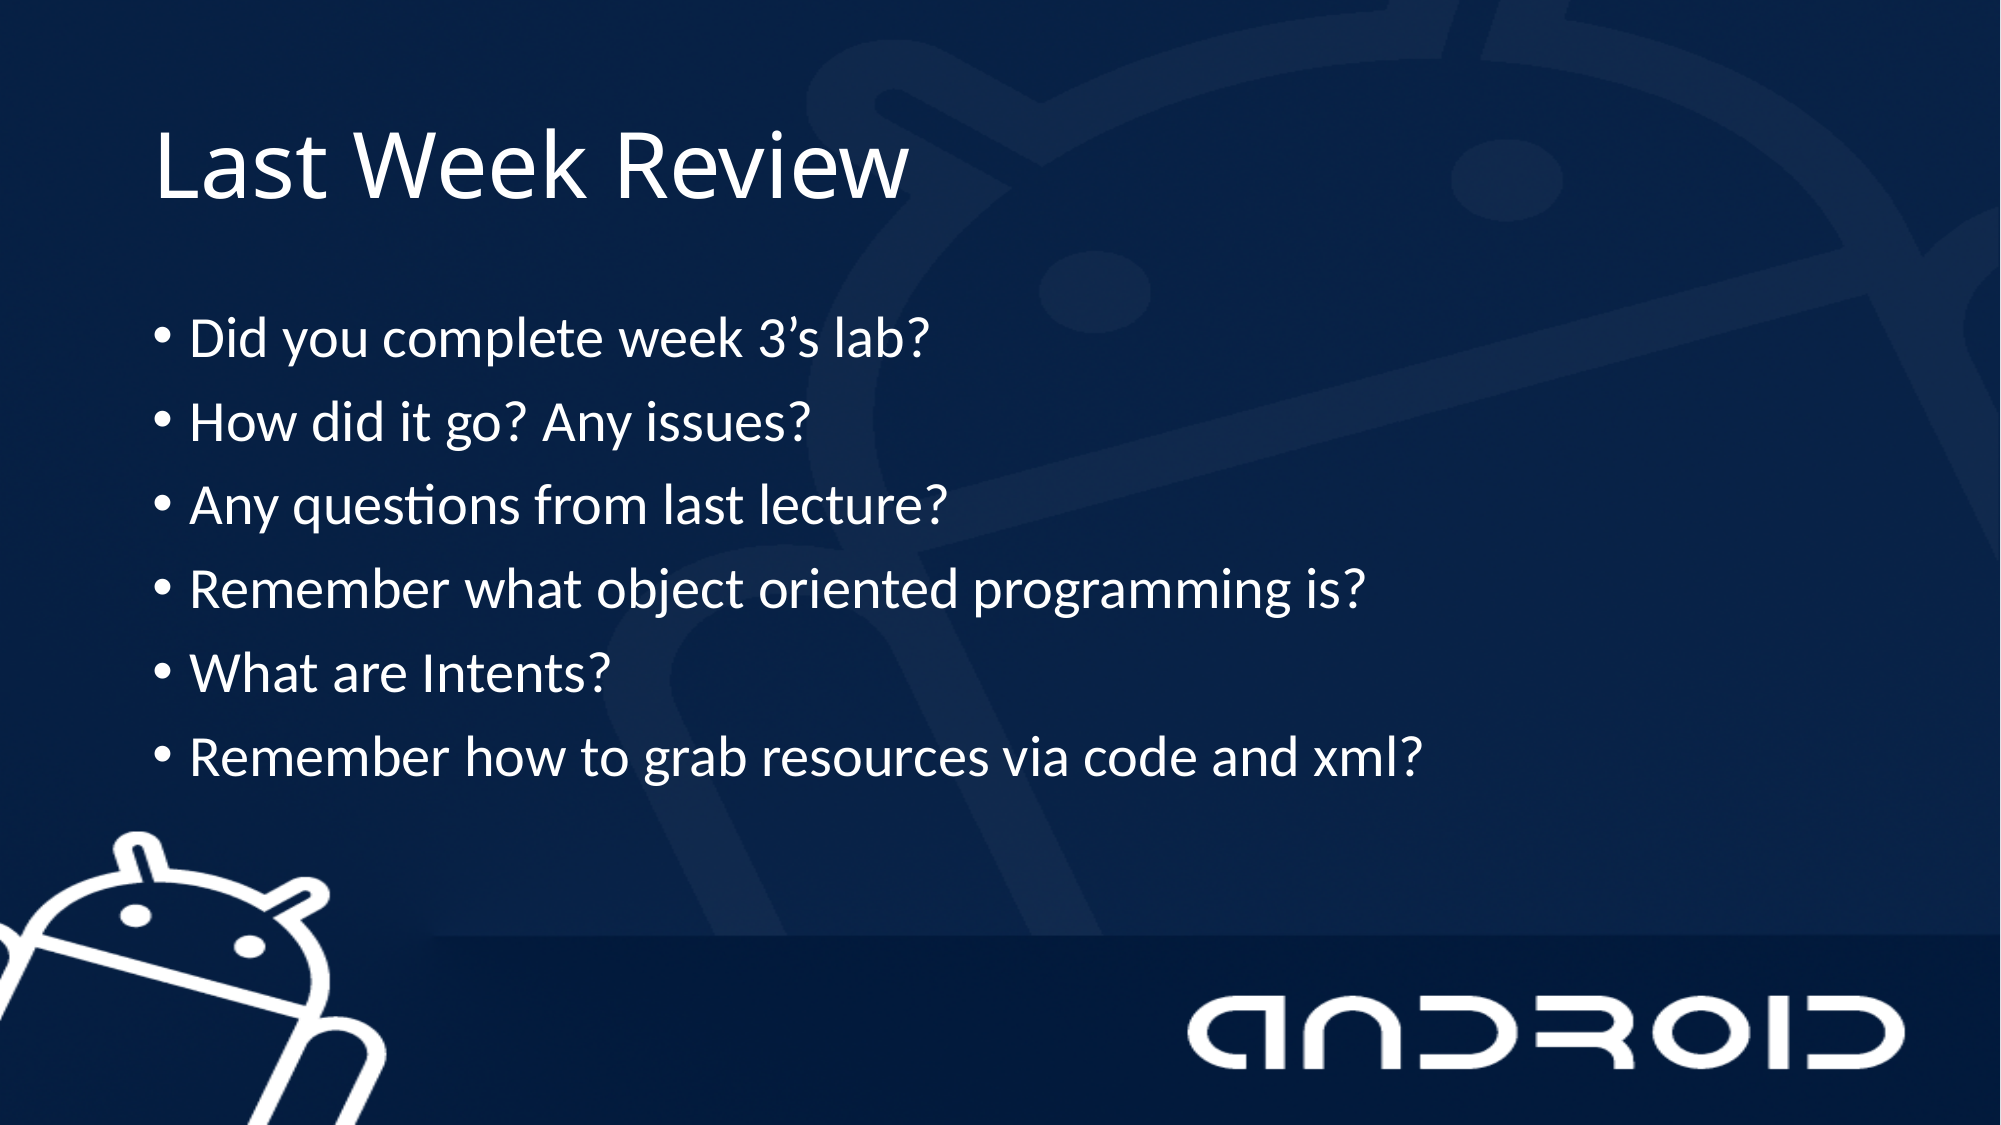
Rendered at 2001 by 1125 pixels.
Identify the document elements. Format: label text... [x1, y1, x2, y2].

list Did you complete week 3’s lab? How did it go? Any issues? Any questions from last lecture? Remember what object oriented programming is? What are Intents? Remember how to grab resources via code and xml? [137, 299, 1863, 1014]
title Last Week Review [137, 59, 1863, 278]
picture [0, 0, 2001, 1125]
